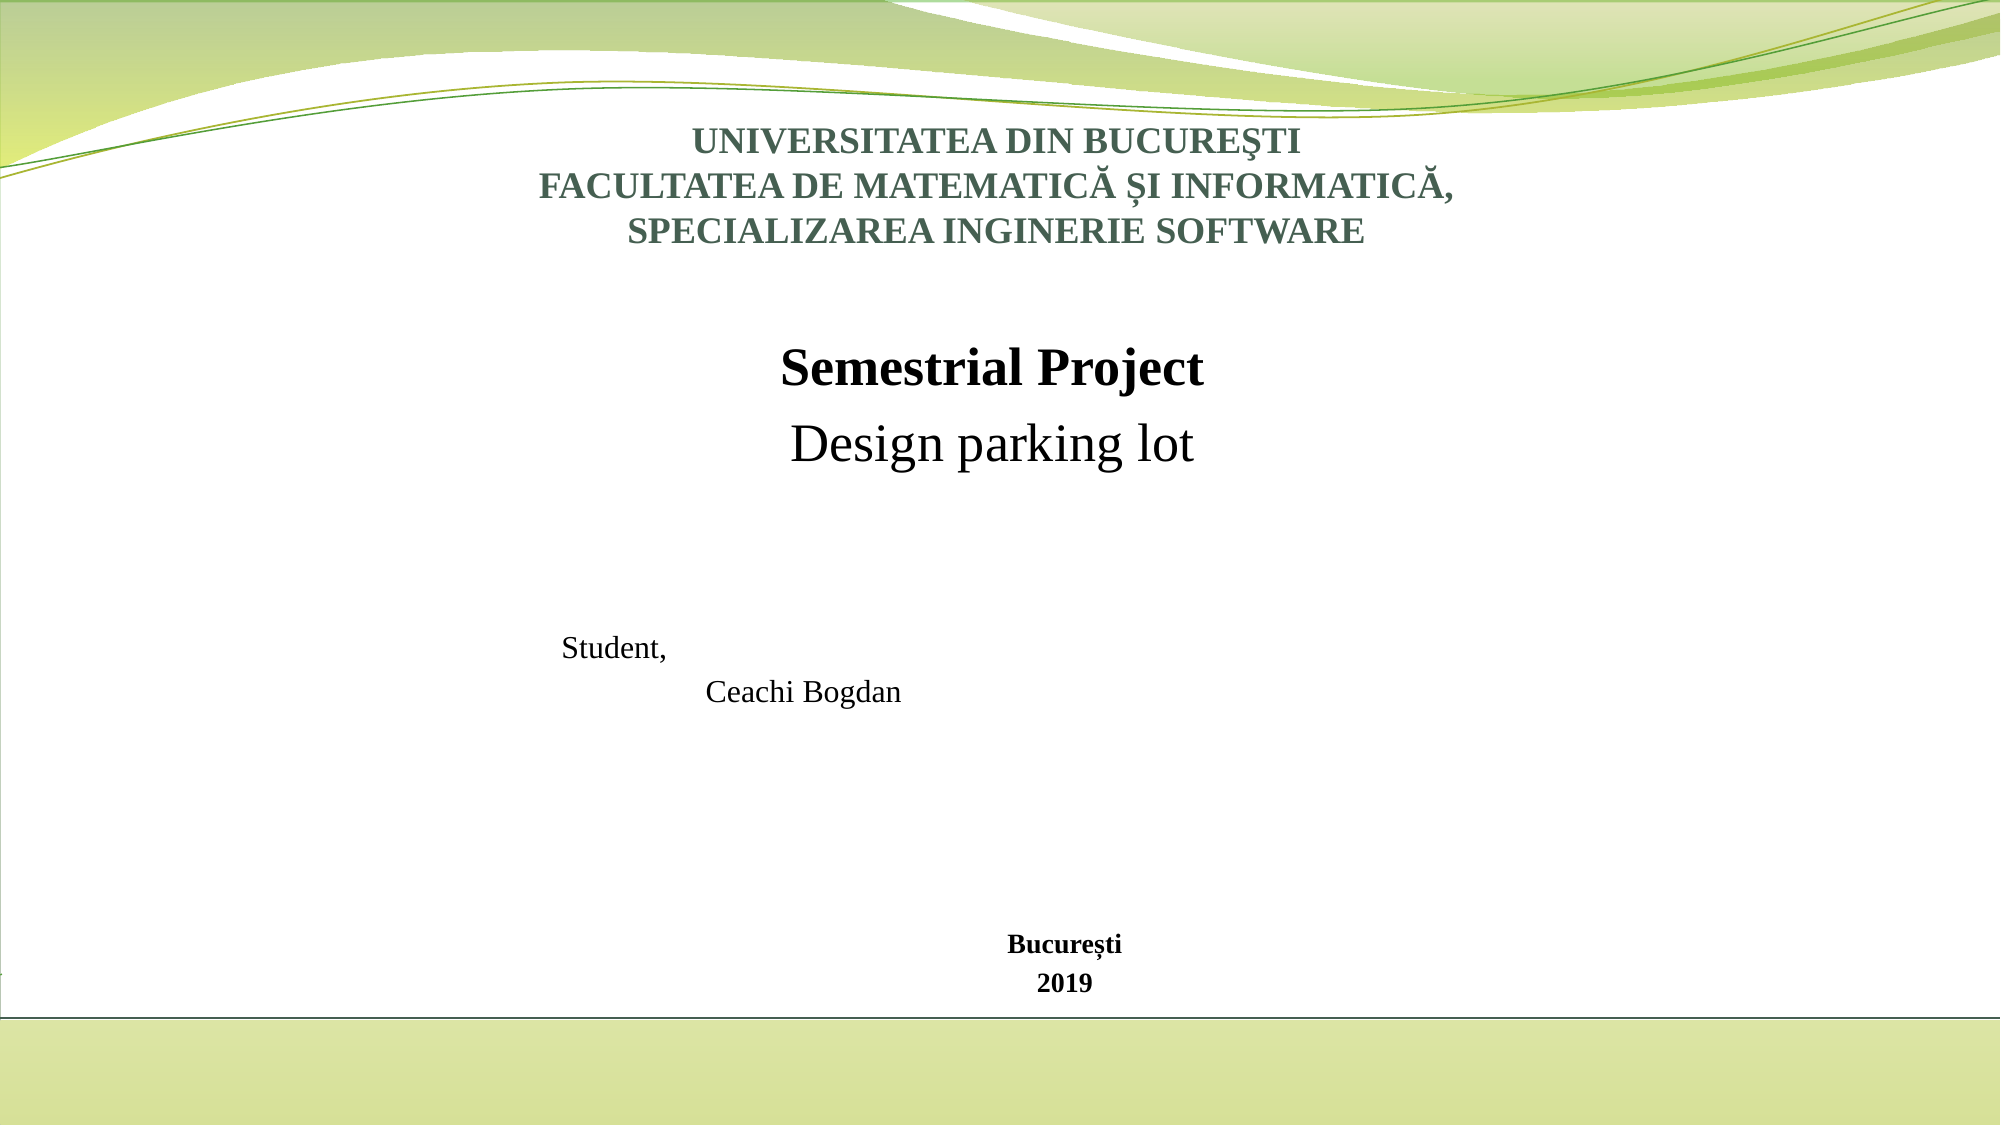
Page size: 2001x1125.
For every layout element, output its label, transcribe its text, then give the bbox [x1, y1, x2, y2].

text_box Semestrial Project Design parking lot [473, 323, 1524, 591]
title UNIVERSITATEA DIN BUCUREŞTI FACULTATEA DE MATEMATICĂ ȘI INFORMATICĂ, SPECIALIZAREA INGINERIE SOFTWARE [360, 54, 1636, 296]
text_box Student, Ceachi Bogdan București 2019 [314, 591, 1815, 1048]
